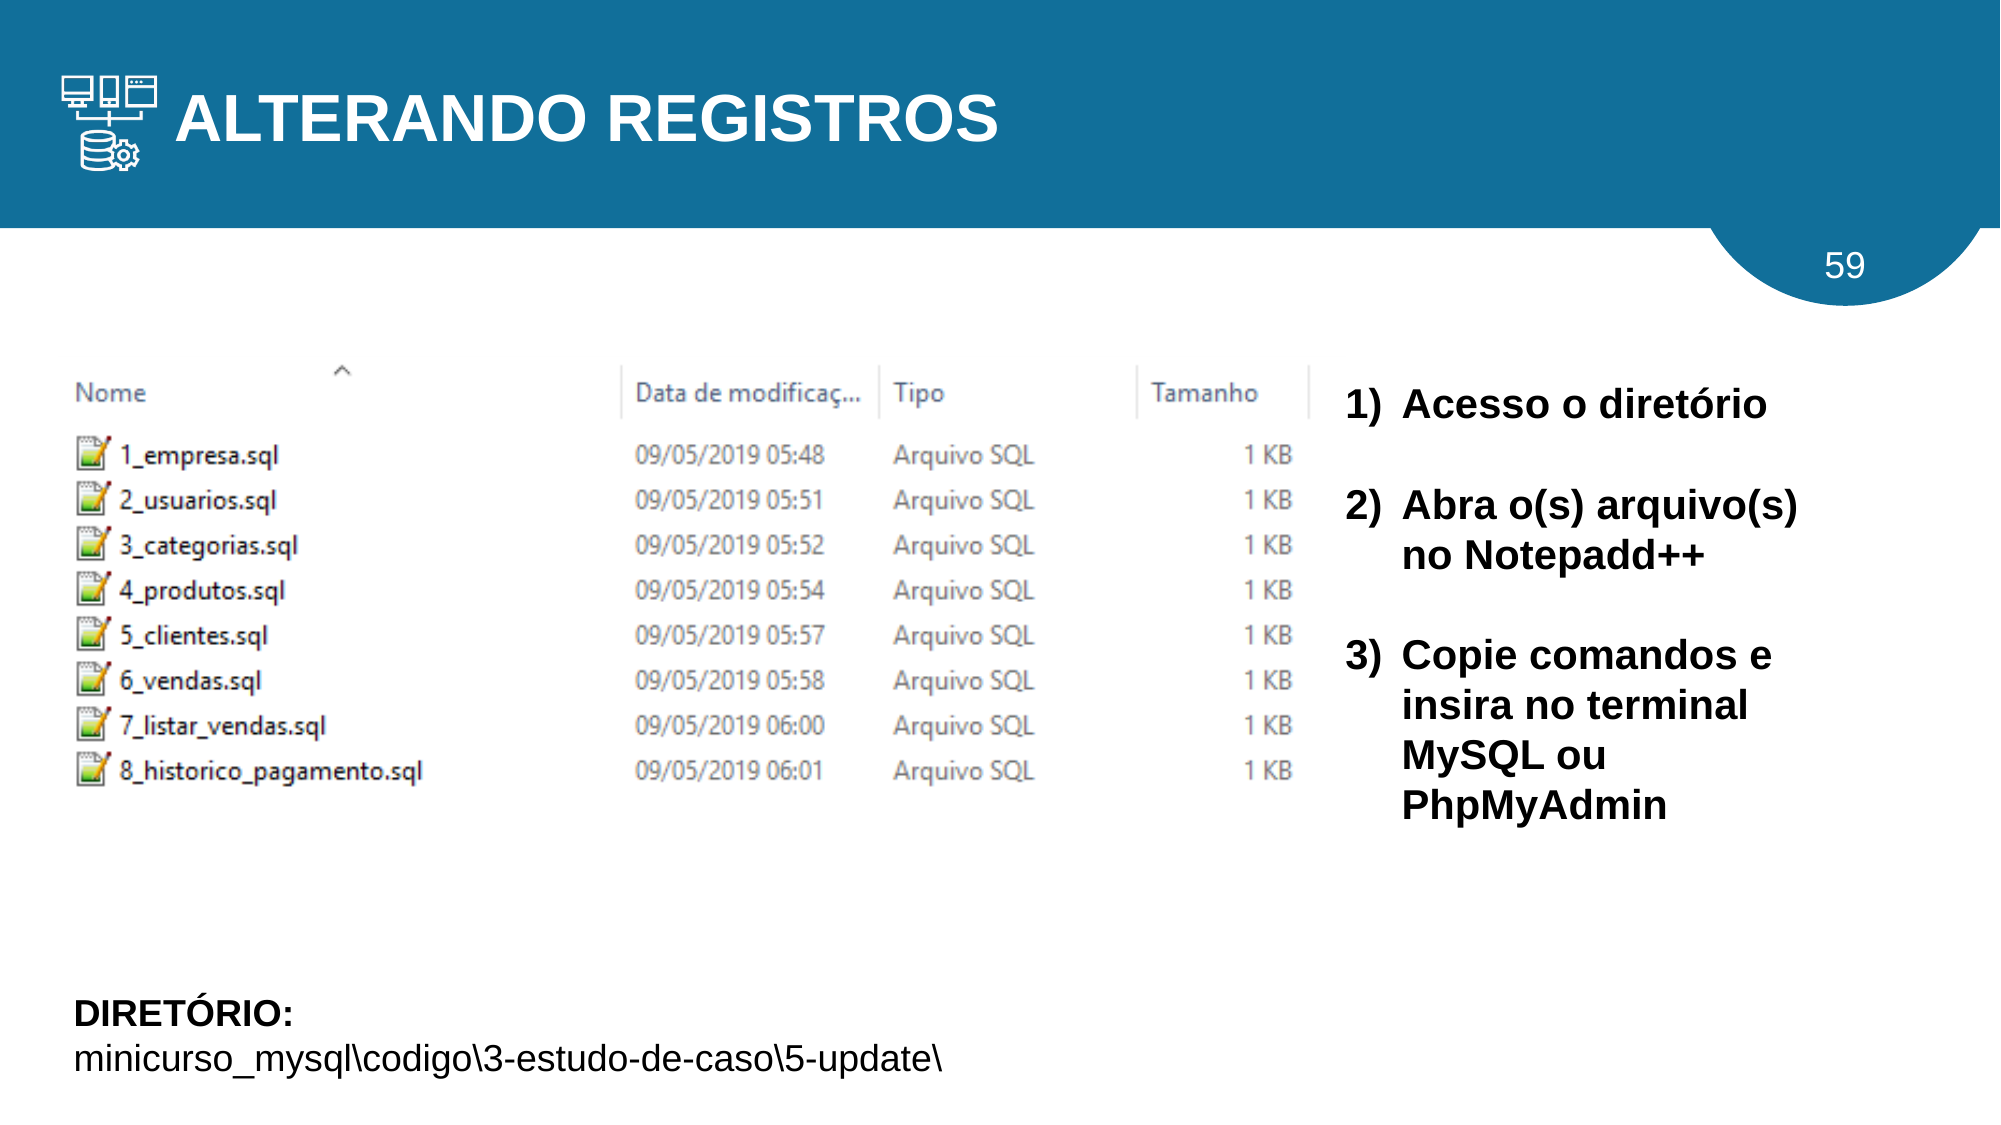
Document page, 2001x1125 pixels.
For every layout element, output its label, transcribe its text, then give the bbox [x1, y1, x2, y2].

text_box DIRETÓRIO: minicurso_mysql\codigo\3-estudo-de-caso\5-update\ [58, 981, 2000, 1087]
picture [58, 72, 160, 174]
text_box [0, 0, 2000, 229]
text_box 59 [1809, 233, 1881, 294]
picture [58, 355, 1346, 849]
text_box [1709, 229, 1981, 307]
title ALTERANDO REGISTROS [159, 10, 2000, 229]
text_box Acesso o diretório Abra o(s) arquivo(s) no Notepadd++ Copie comandos e insira no terminal MySQL ou PhpMyAdmin [1330, 369, 1834, 885]
